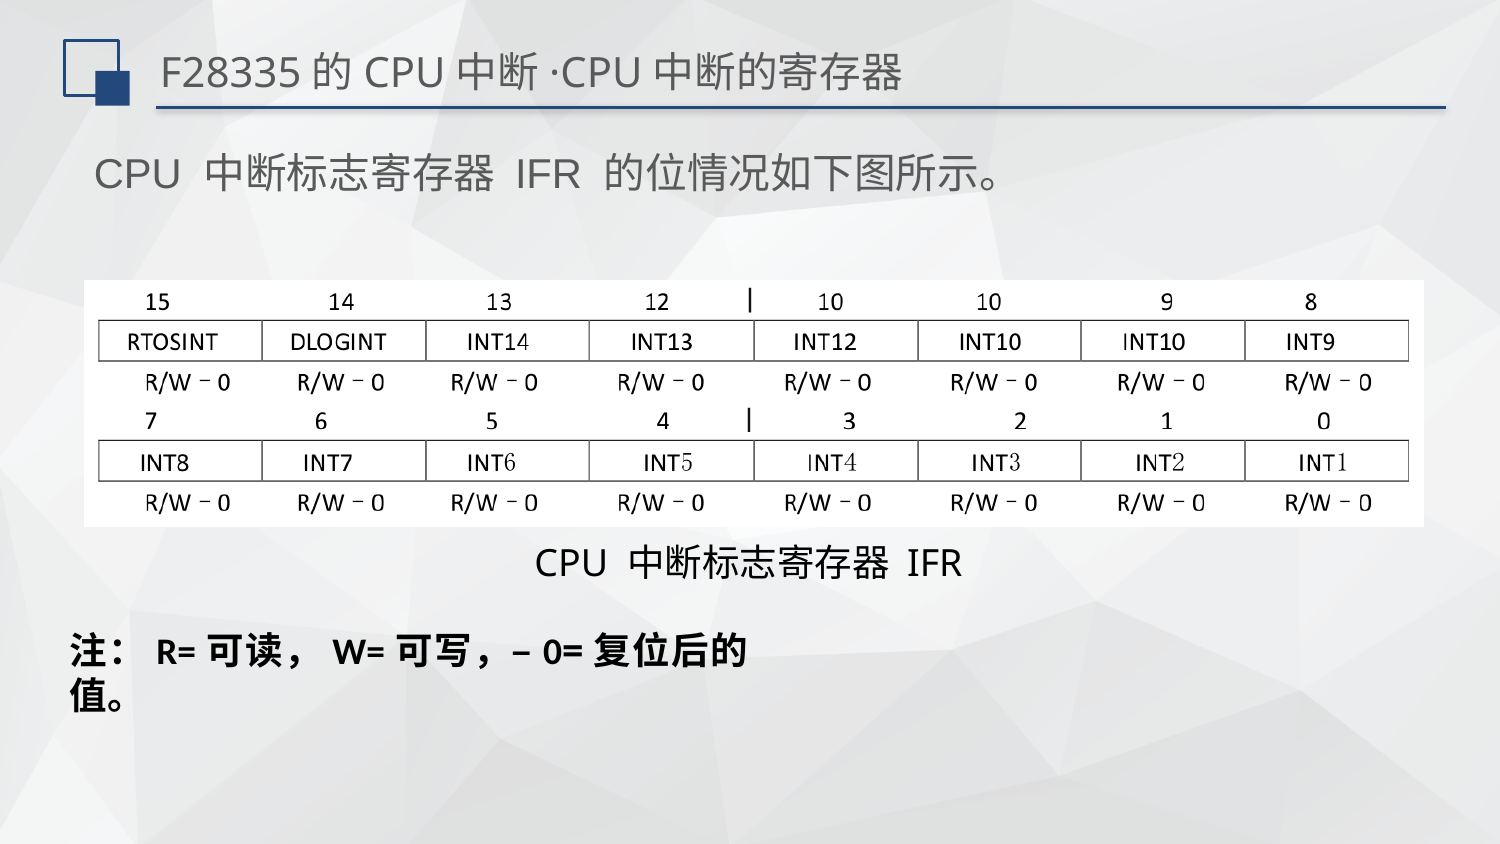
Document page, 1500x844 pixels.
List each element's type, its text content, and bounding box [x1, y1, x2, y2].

text_box CPU 中断标志寄存器 IFR [519, 535, 981, 592]
text_box 注：R=可读，W=可写，–0=复位后的值。 [54, 619, 763, 680]
title F28335的CPU中断·CPU中断的寄存器 [148, 43, 1117, 99]
text_box CPU 中断标志寄存器 IFR 的位情况如下图所示。 [5, 139, 1360, 205]
picture [0, 0, 1500, 844]
